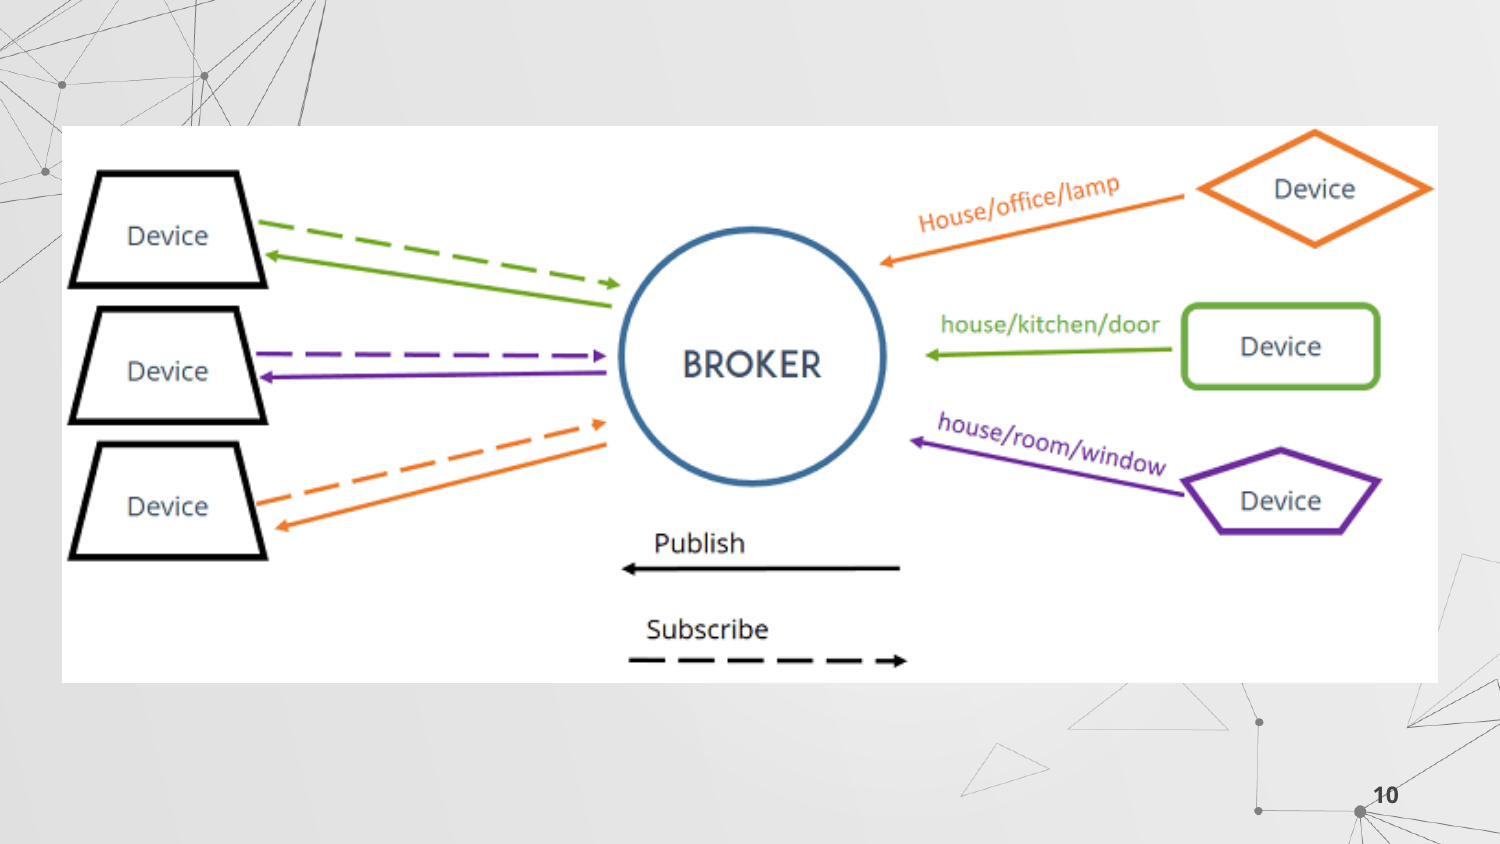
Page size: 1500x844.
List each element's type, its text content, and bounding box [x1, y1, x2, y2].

picture [0, 0, 1500, 844]
text_box 10 [1358, 773, 1500, 820]
